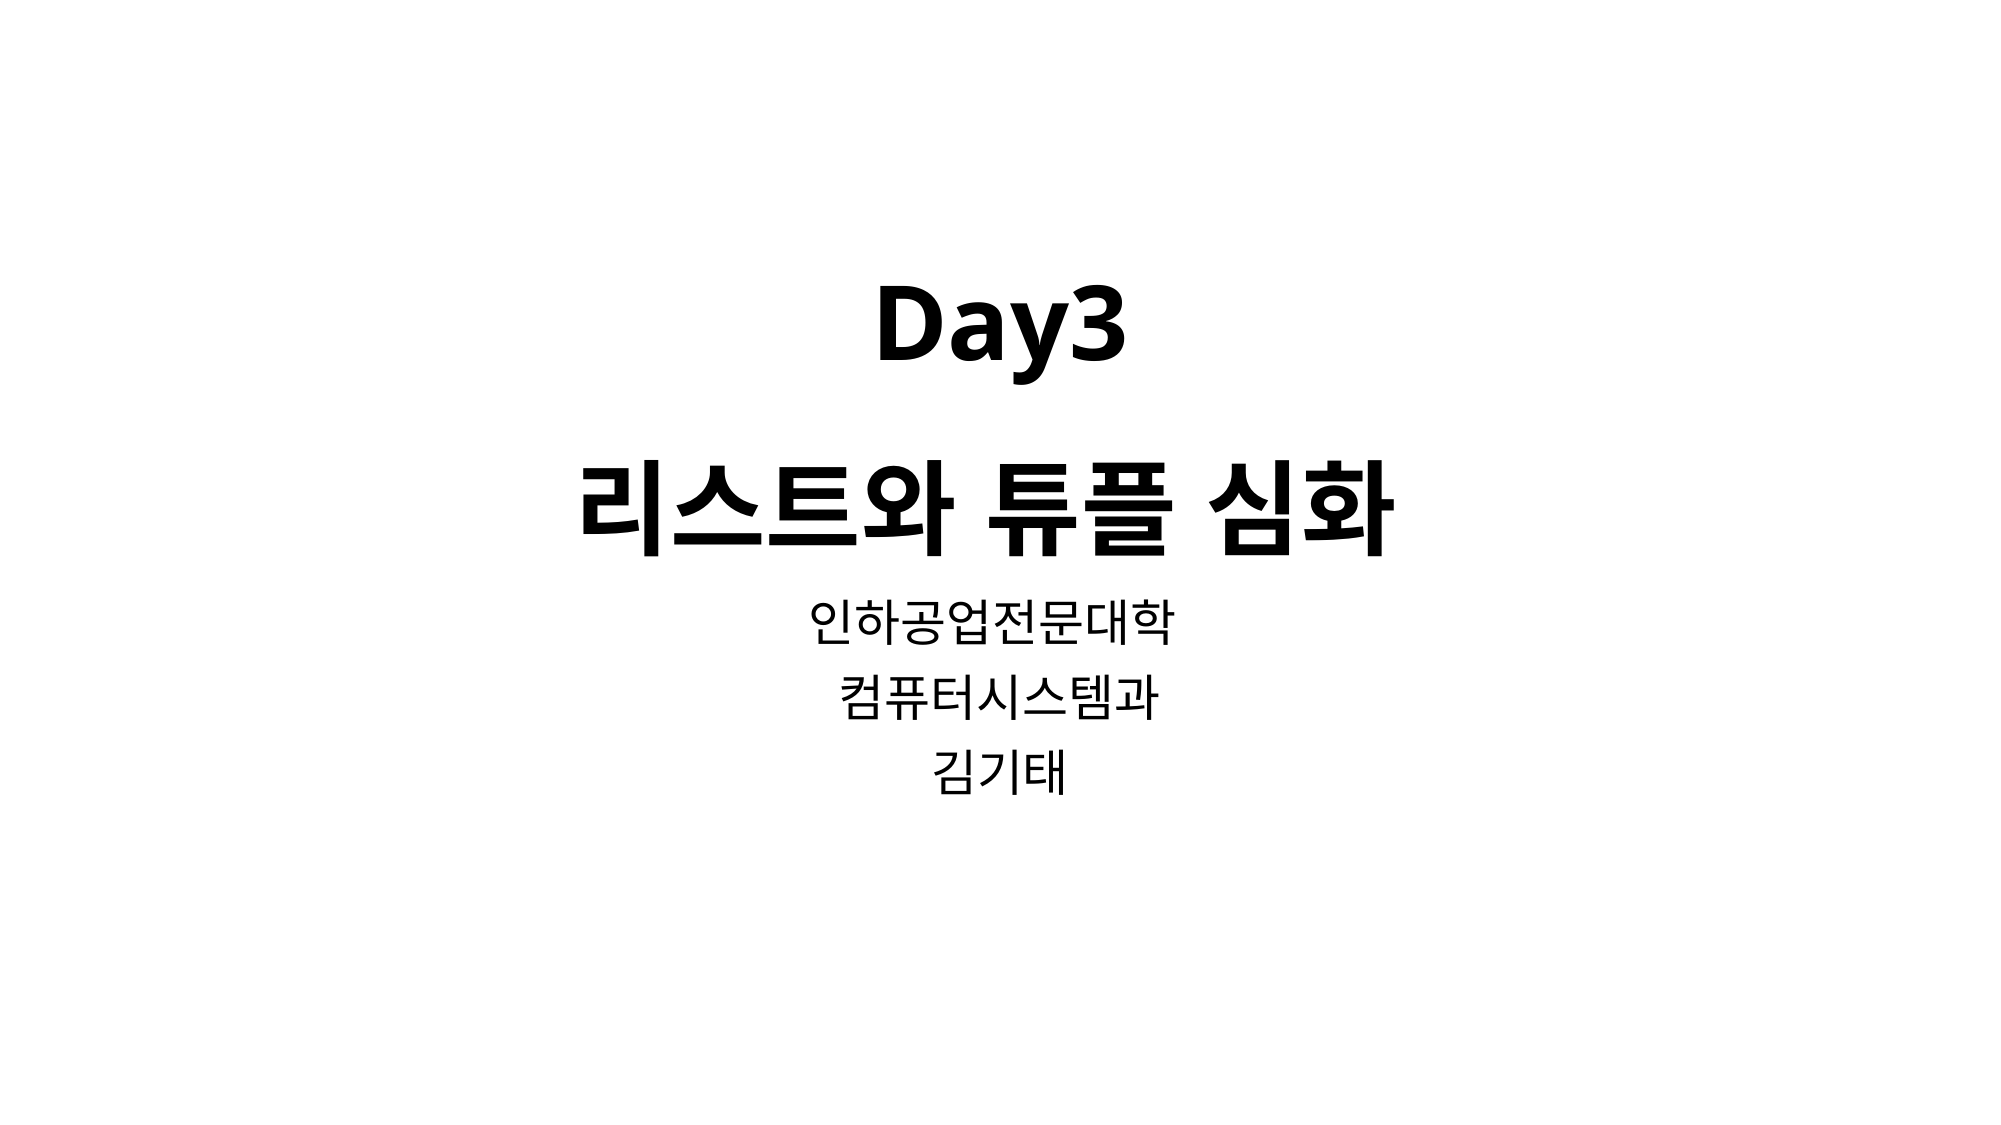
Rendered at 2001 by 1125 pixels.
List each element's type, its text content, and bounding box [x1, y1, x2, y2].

subtitle 인하공업전문대학 컴퓨터시스템과 김기태 [249, 590, 1750, 863]
title Day3 리스트와 튜플 심화 [249, 184, 1750, 576]
